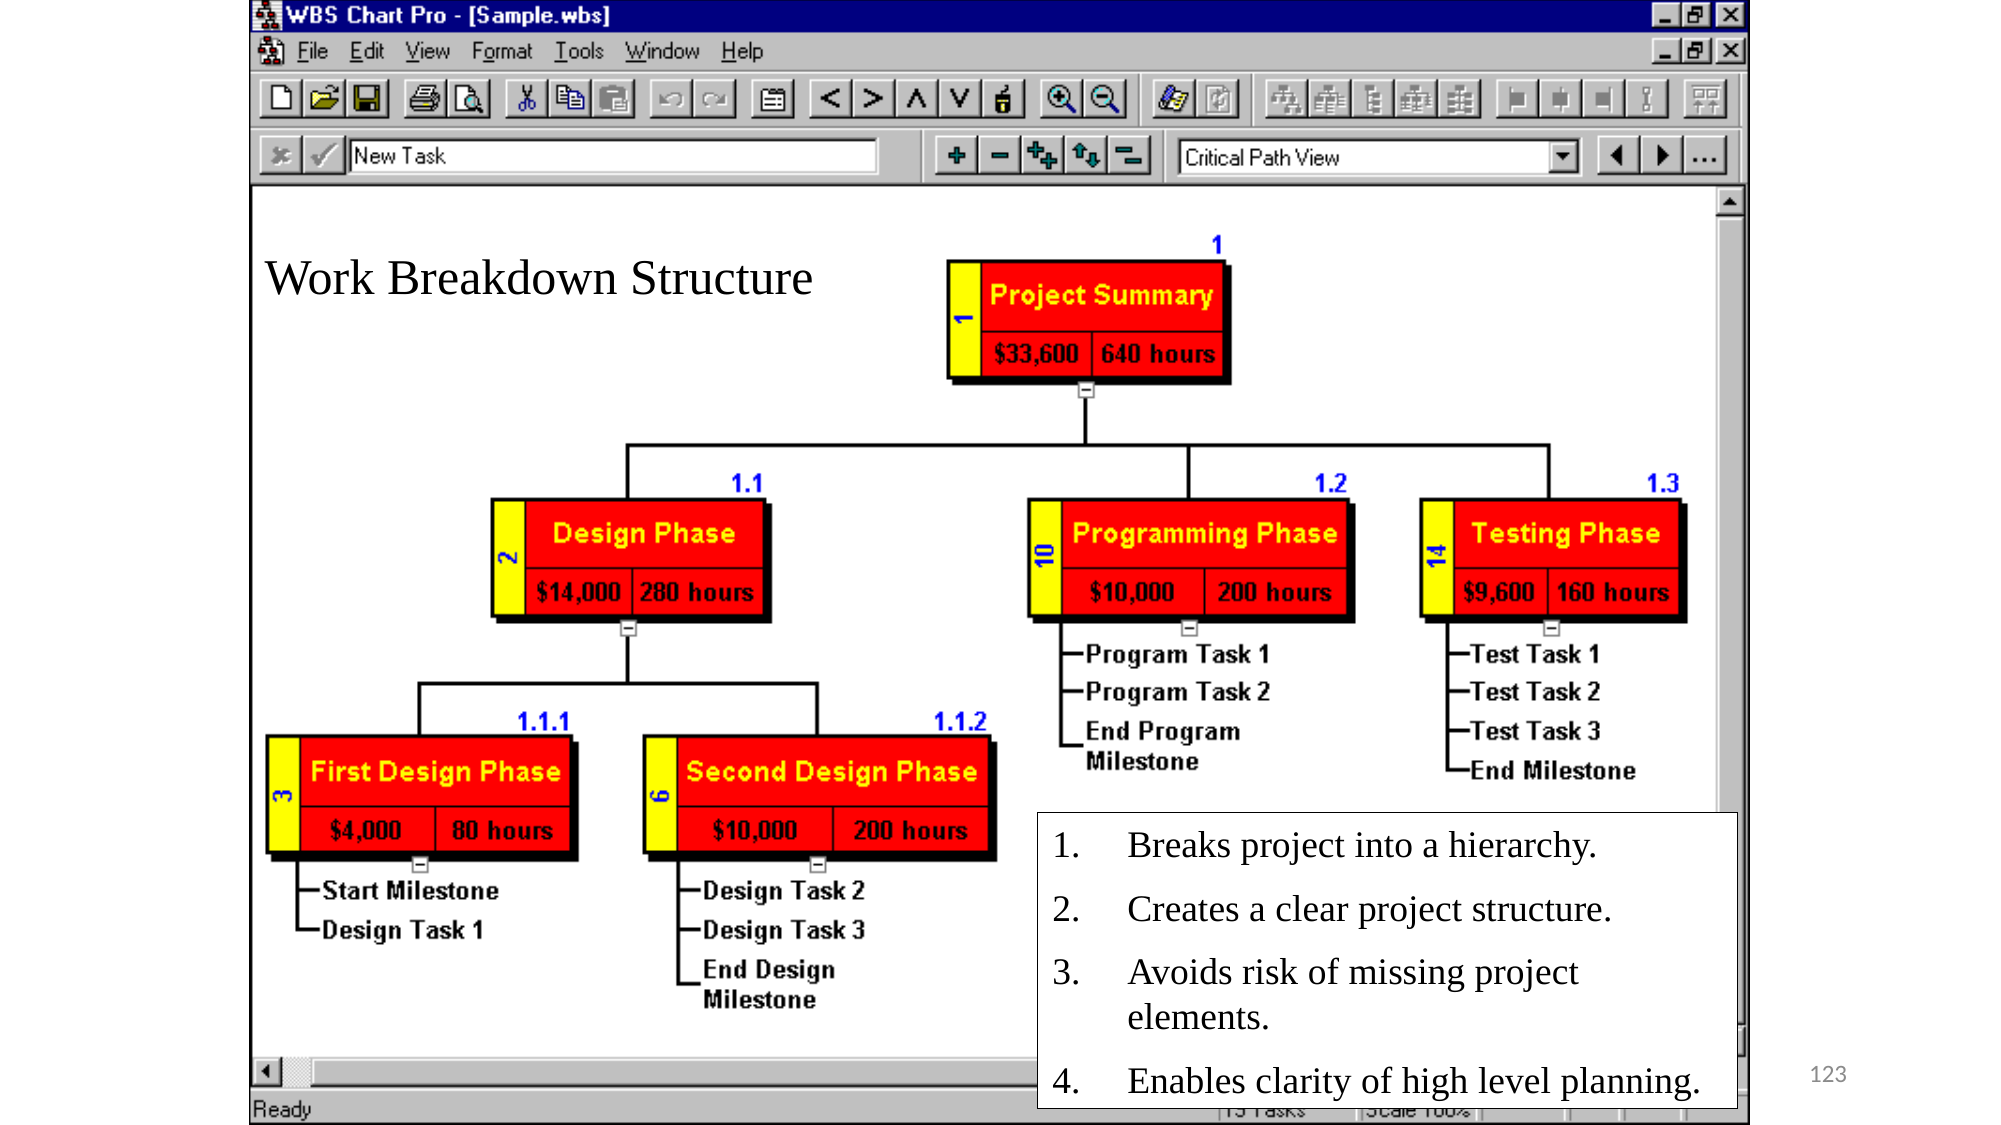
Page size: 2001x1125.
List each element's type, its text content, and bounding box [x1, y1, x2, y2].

slide_number 123 [1750, 1042, 1863, 1103]
picture [249, 0, 1750, 1125]
